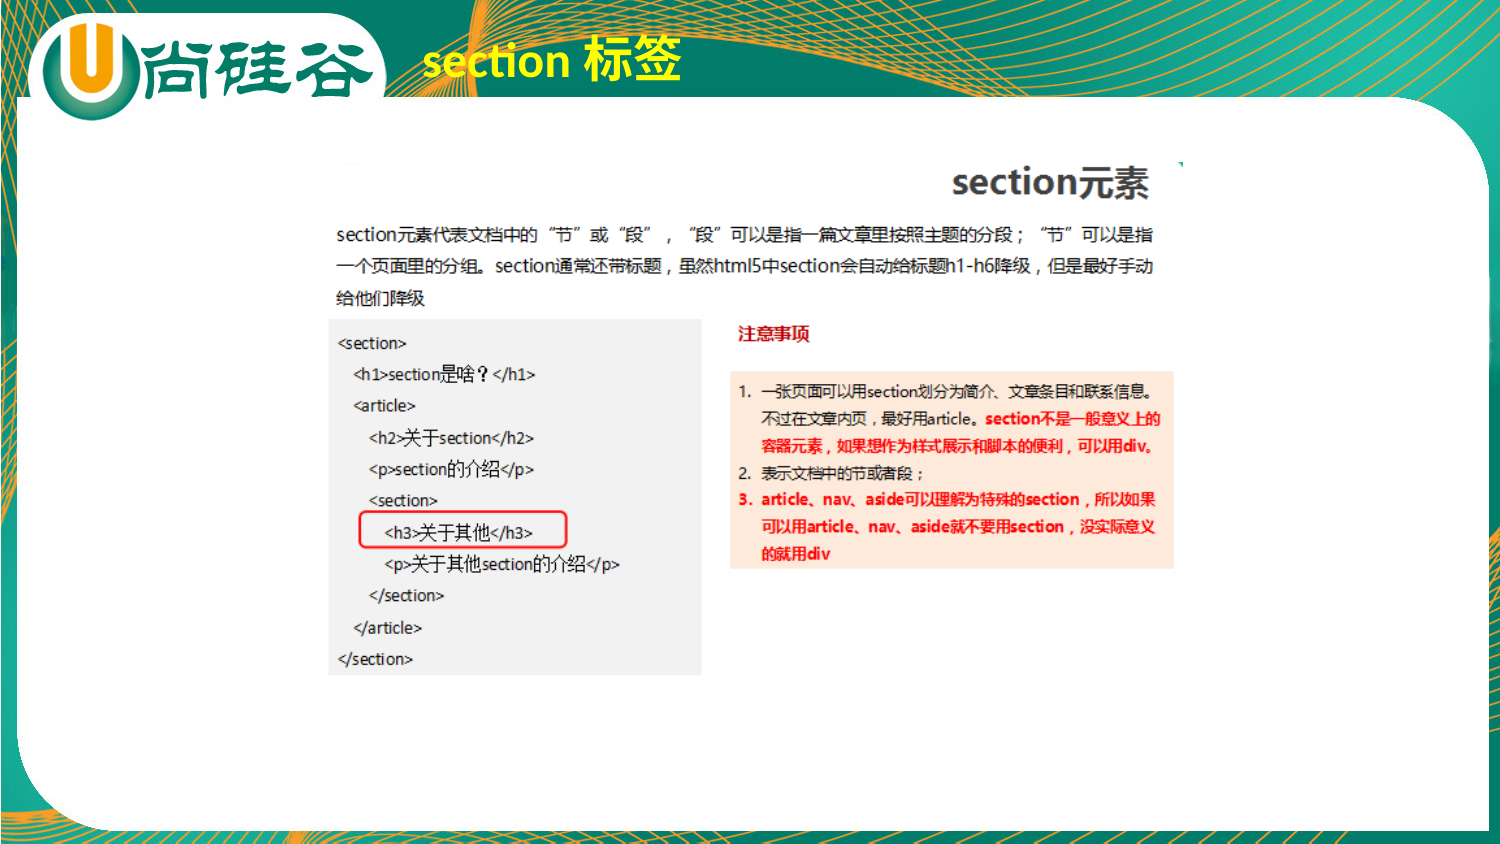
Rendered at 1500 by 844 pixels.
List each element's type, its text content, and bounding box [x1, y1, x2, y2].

text_box section标签 [407, 20, 1412, 95]
picture [0, 0, 1500, 844]
